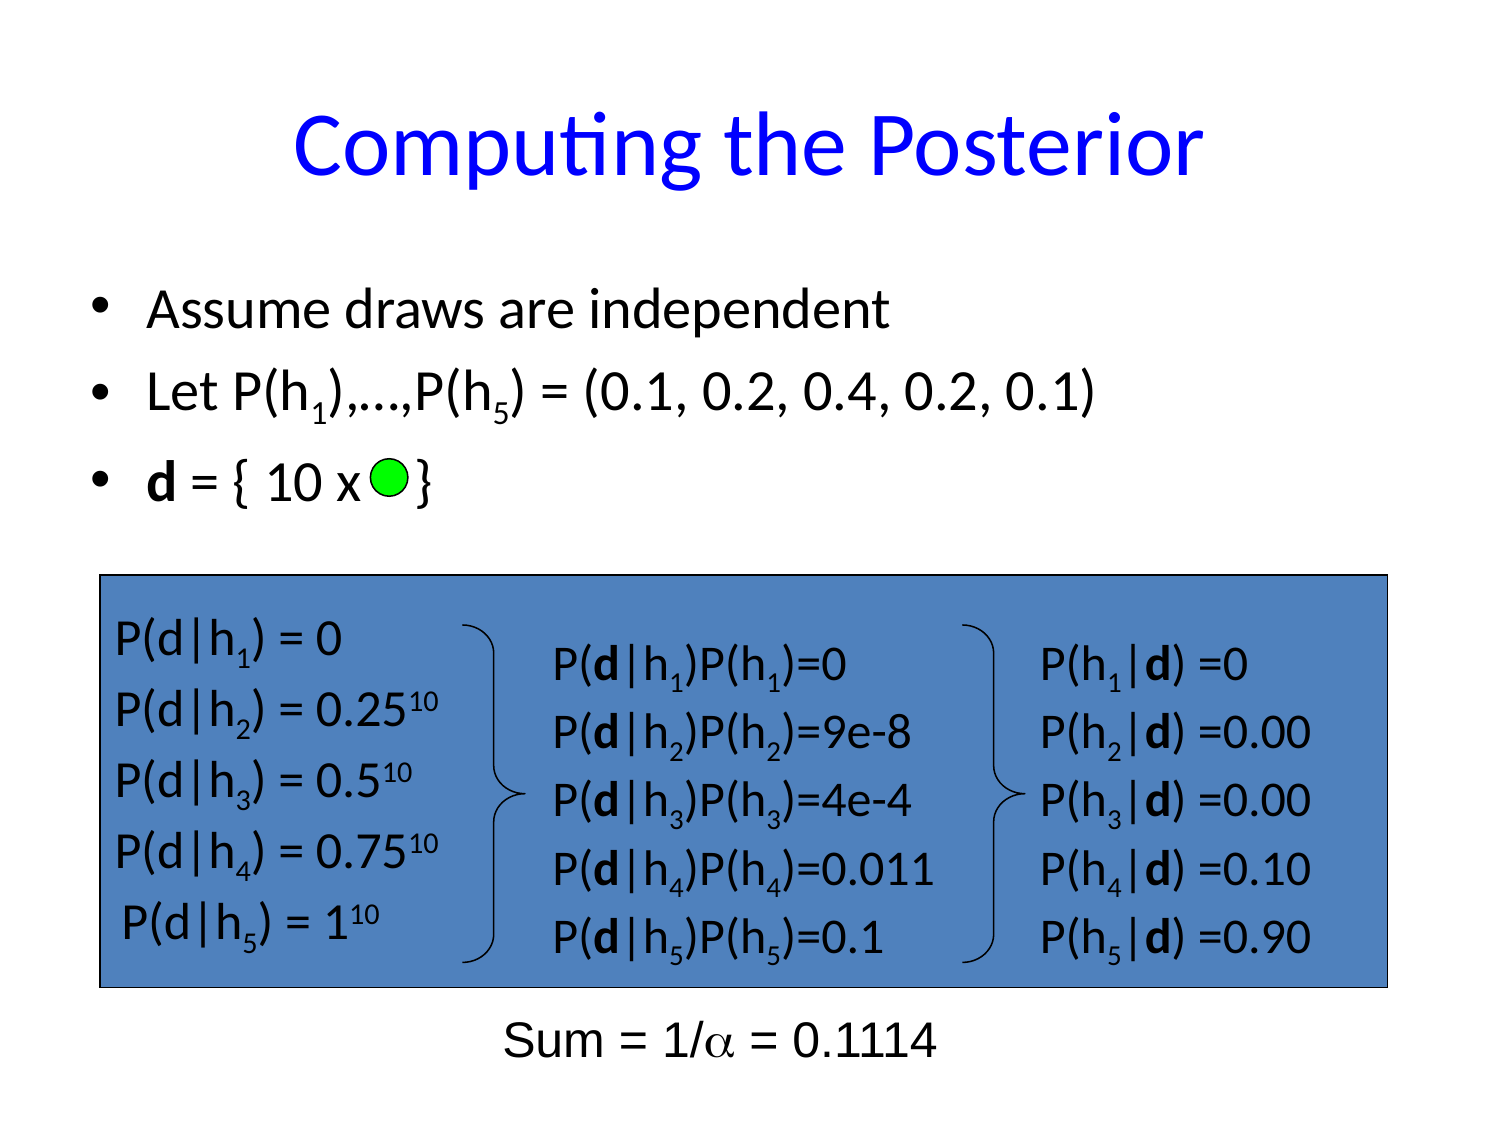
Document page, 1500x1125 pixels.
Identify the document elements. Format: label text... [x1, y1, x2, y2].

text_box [462, 622, 486, 963]
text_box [487, 622, 1500, 1076]
list Assume draws are independent Let P(h1),…,P(h5) = (0.1, 0.2, 0.4, 0.2, 0.1) d = { 10 x } [74, 262, 1426, 1006]
text_box P(d|h1) = 0 P(d|h2) = 0.2510 P(d|h3) = 0.510 P(d|h4) = 0.7510 P(d|h5) = 110 [99, 575, 1388, 988]
title Computing the Posterior [74, 44, 1426, 233]
text_box [370, 458, 408, 497]
